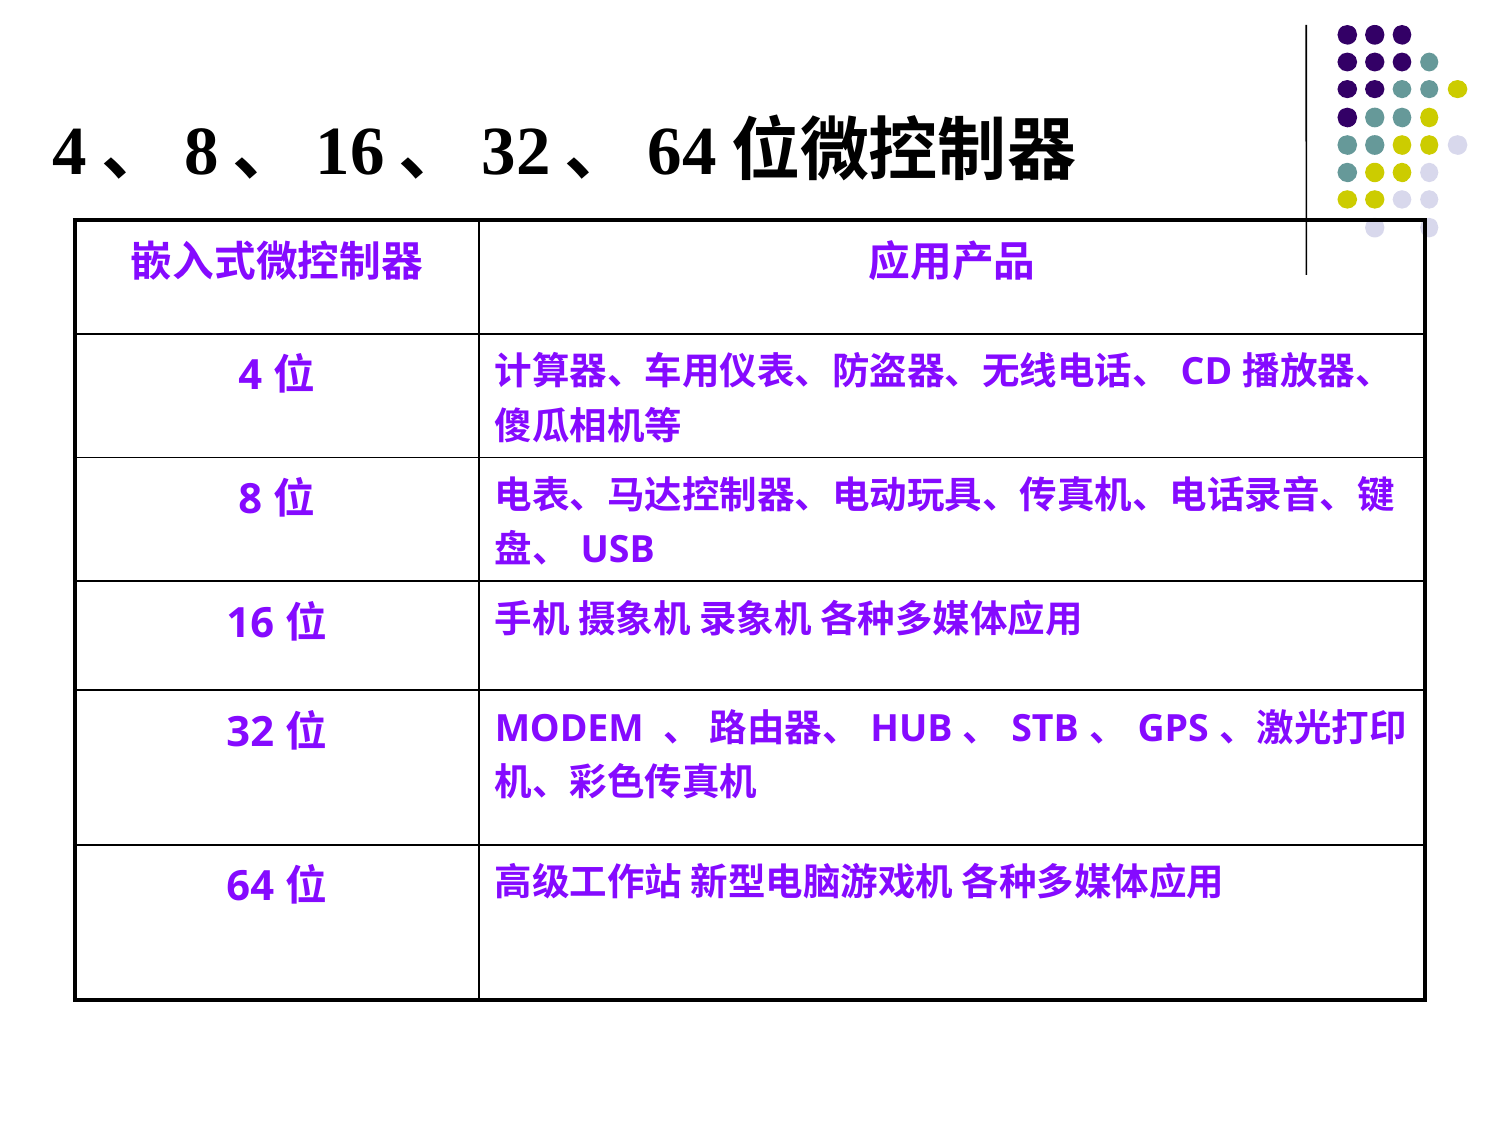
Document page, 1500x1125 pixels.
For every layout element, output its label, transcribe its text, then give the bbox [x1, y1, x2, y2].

table_cell 64位 [77, 846, 478, 998]
table_cell 8位 [77, 458, 478, 580]
table_cell 手机 摄象机 录象机 各种多媒体应用 [480, 582, 1423, 689]
table_header 应用产品 [480, 222, 1423, 333]
title 4、8、16、32、64位微控制器 [37, 39, 1187, 197]
table_cell MODEM 、 路由器、HUB、STB、GPS、激光打印机、彩色传真机 [480, 691, 1423, 844]
table_cell 计算器、车用仪表、防盗器、无线电话、CD播放器、傻瓜相机等 [480, 335, 1423, 457]
table_cell 4位 [77, 335, 478, 457]
table_cell 16位 [77, 582, 478, 689]
table_cell 32位 [77, 691, 478, 844]
table_cell 电表、马达控制器、电动玩具、传真机、电话录音、键盘、USB [480, 458, 1423, 580]
table_header 嵌入式微控制器 [77, 222, 478, 333]
table_cell 高级工作站 新型电脑游戏机 各种多媒体应用 [480, 846, 1423, 998]
